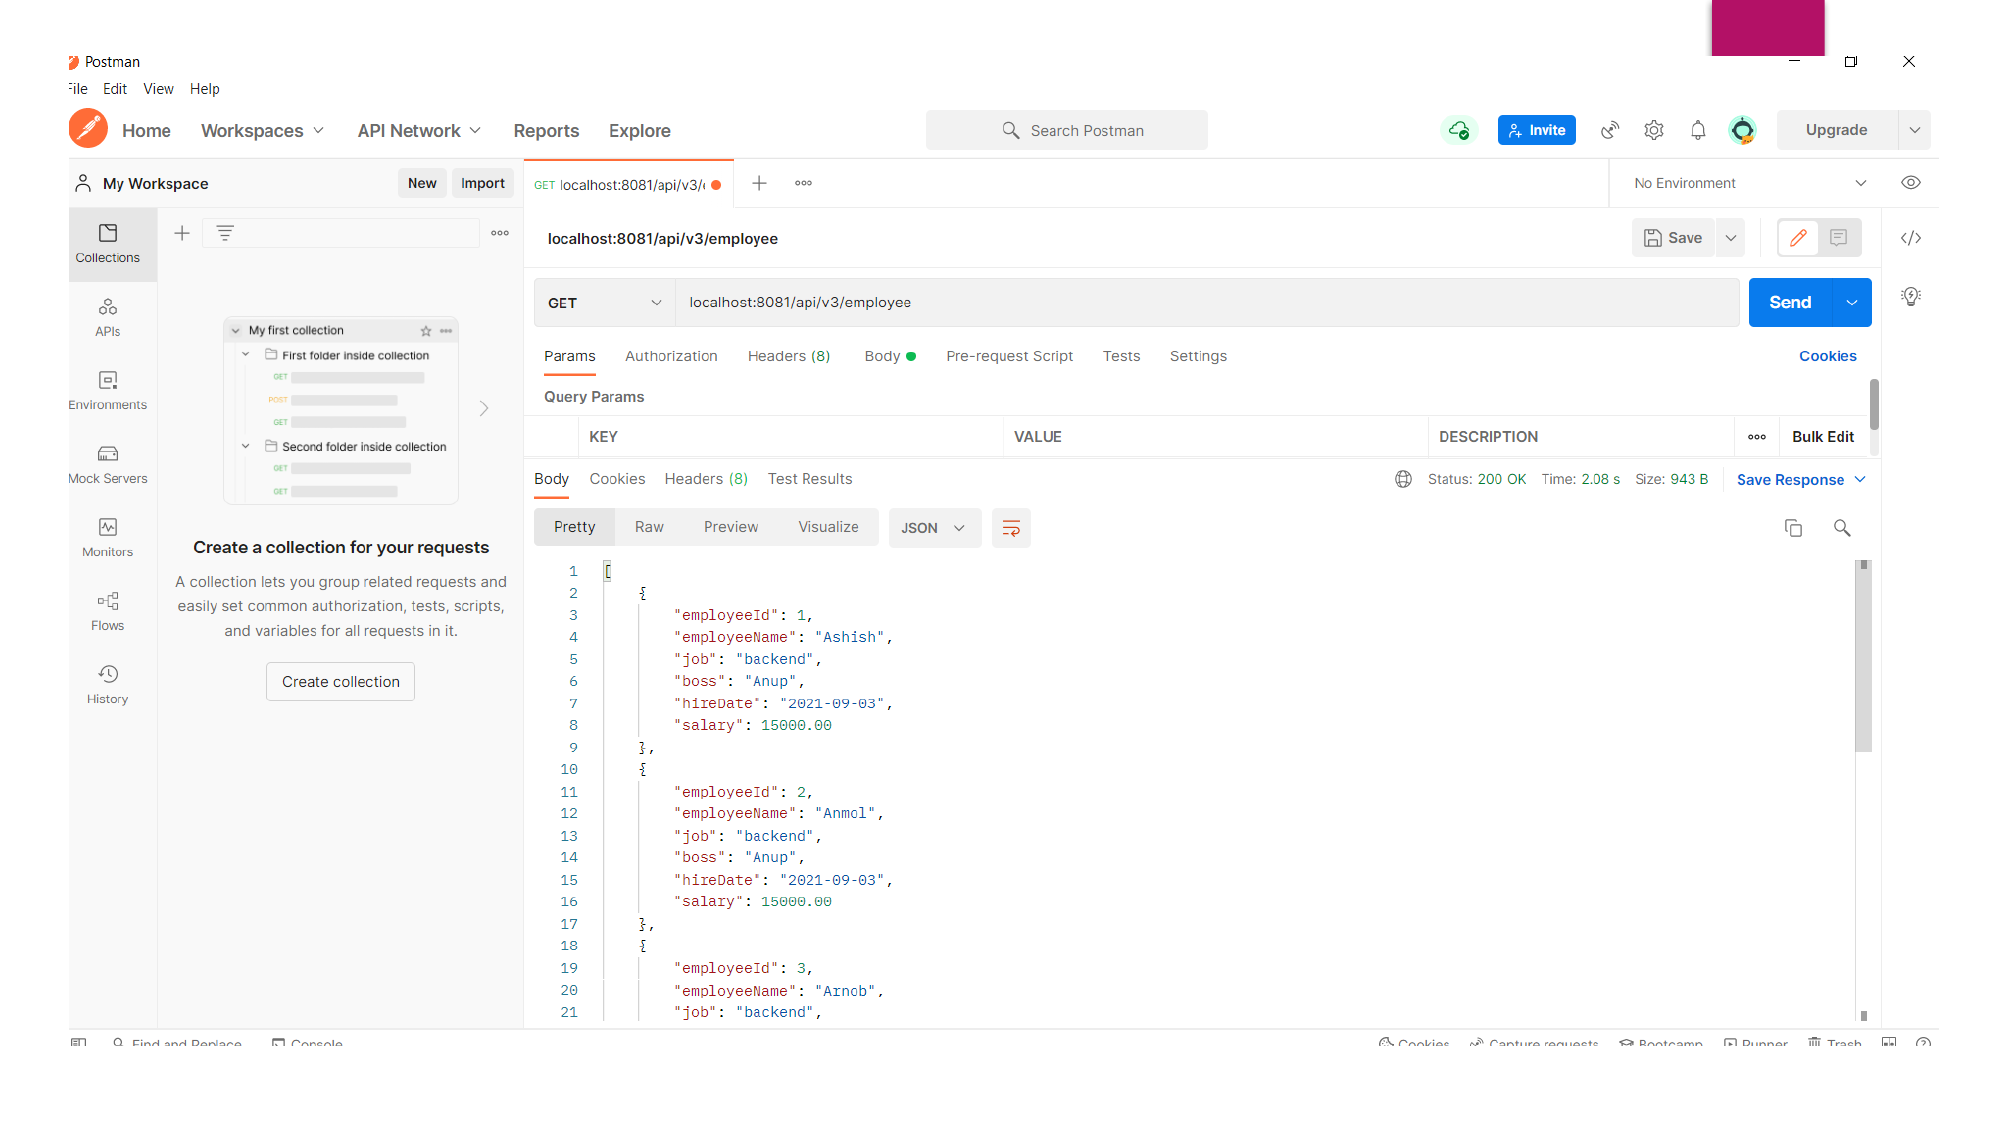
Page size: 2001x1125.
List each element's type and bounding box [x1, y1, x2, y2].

picture [69, 56, 1939, 1046]
